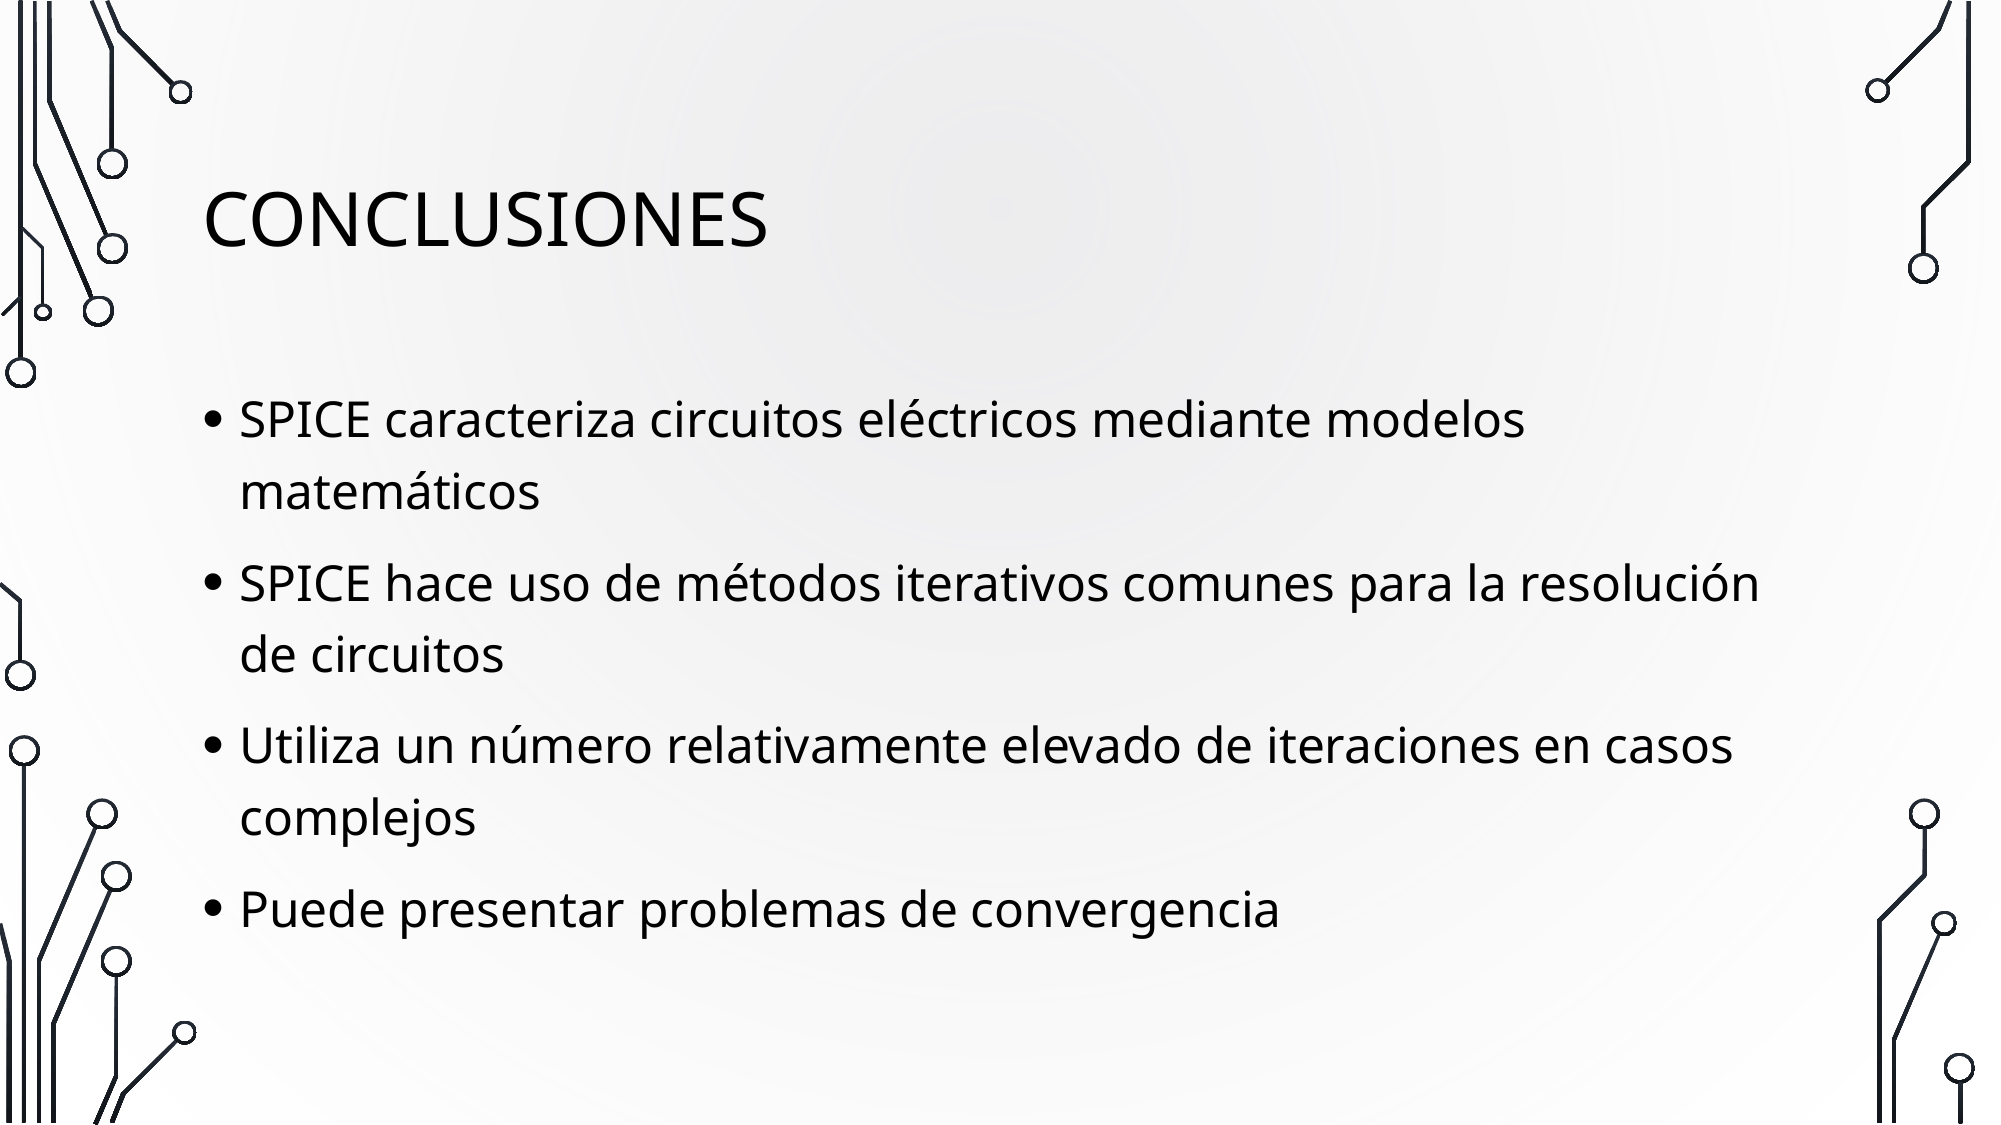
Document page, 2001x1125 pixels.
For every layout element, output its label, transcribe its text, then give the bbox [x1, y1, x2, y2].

list SPICE caracteriza circuitos eléctricos mediante modelos matemáticos SPICE hace uso de métodos iterativos comunes para la resolución de circuitos Utiliza un número relativamente elevado de iteraciones en casos complejos Puede presentar problemas de convergencia [187, 369, 1813, 950]
title Conclusiones [187, 101, 1813, 344]
